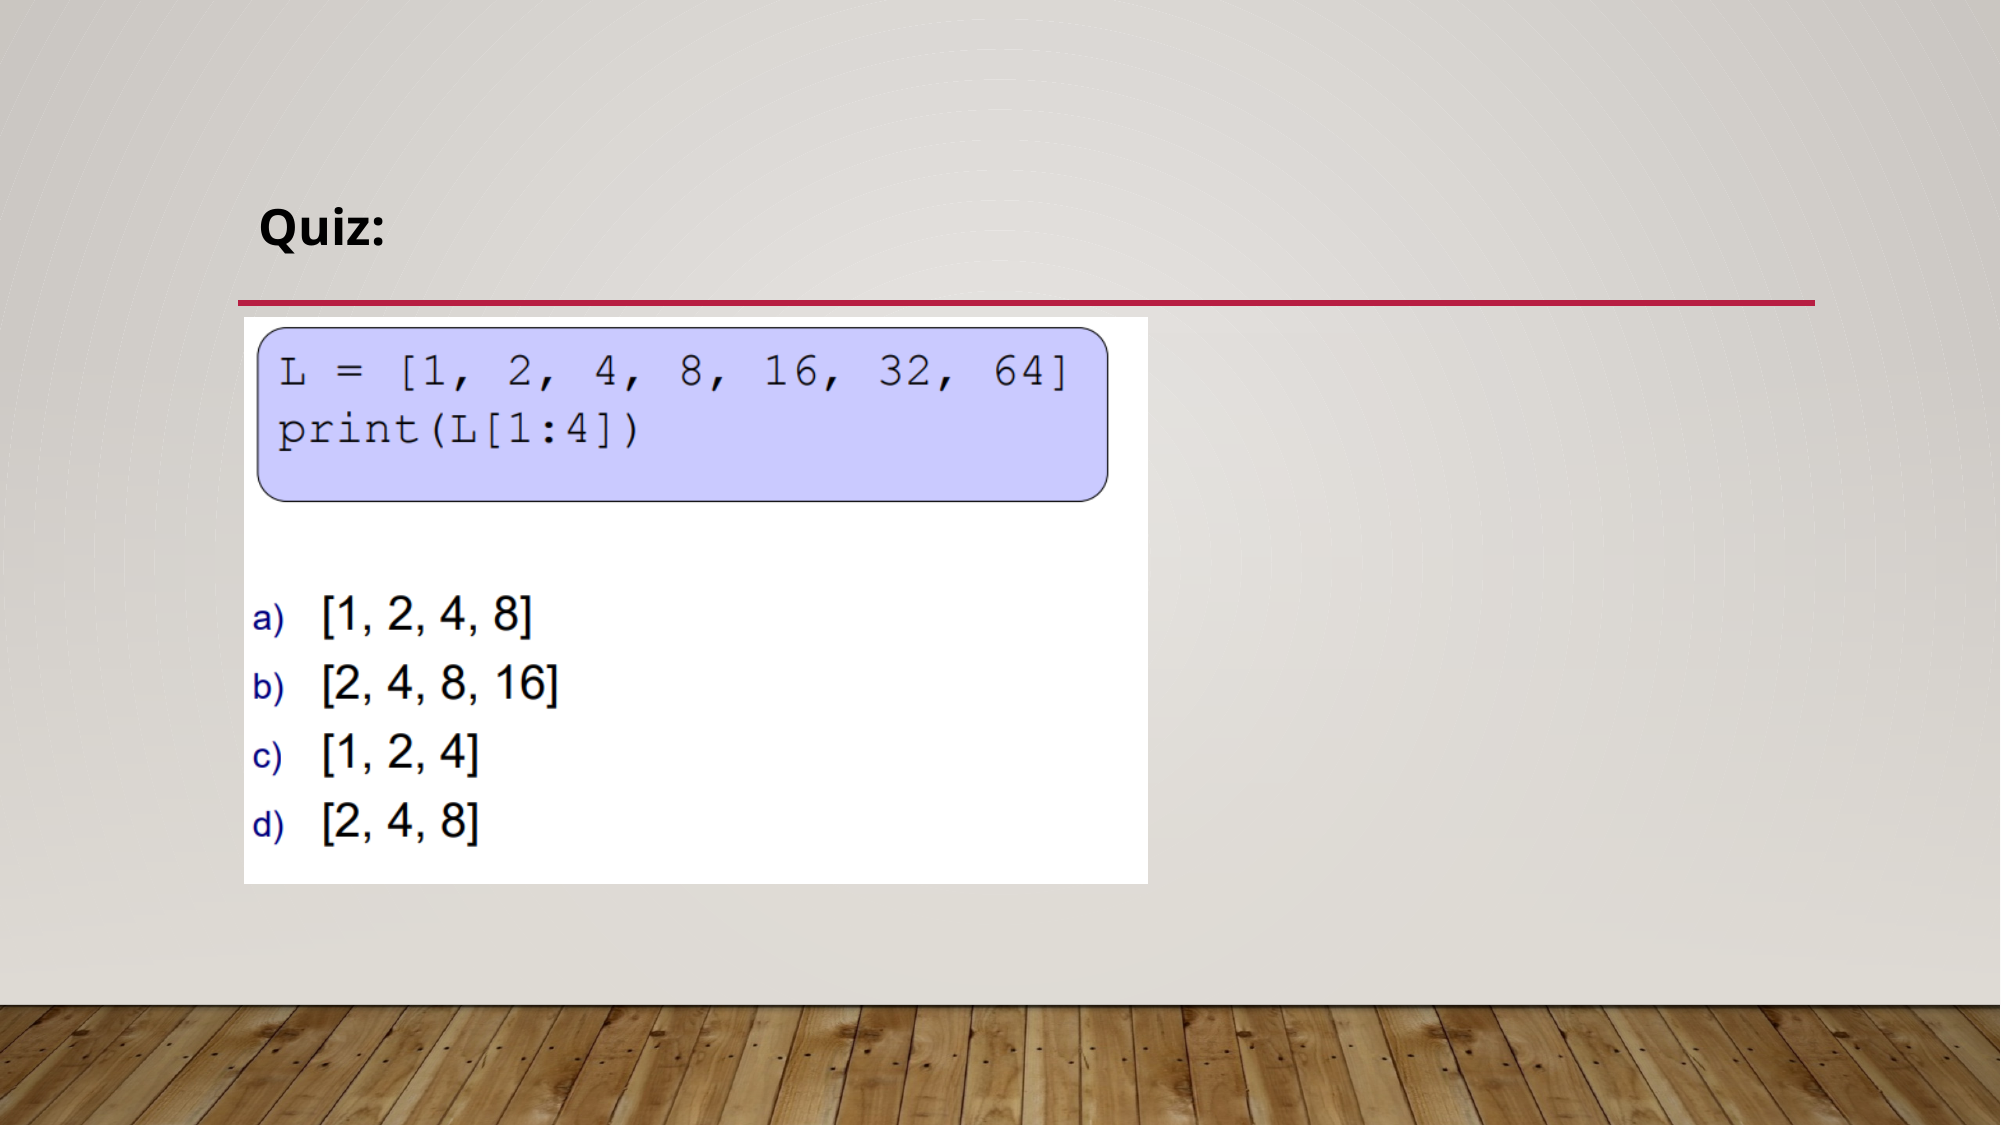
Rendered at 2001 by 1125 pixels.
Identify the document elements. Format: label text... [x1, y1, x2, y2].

text_box Quiz: [244, 188, 622, 264]
picture [0, 1005, 2000, 1125]
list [243, 317, 1149, 884]
